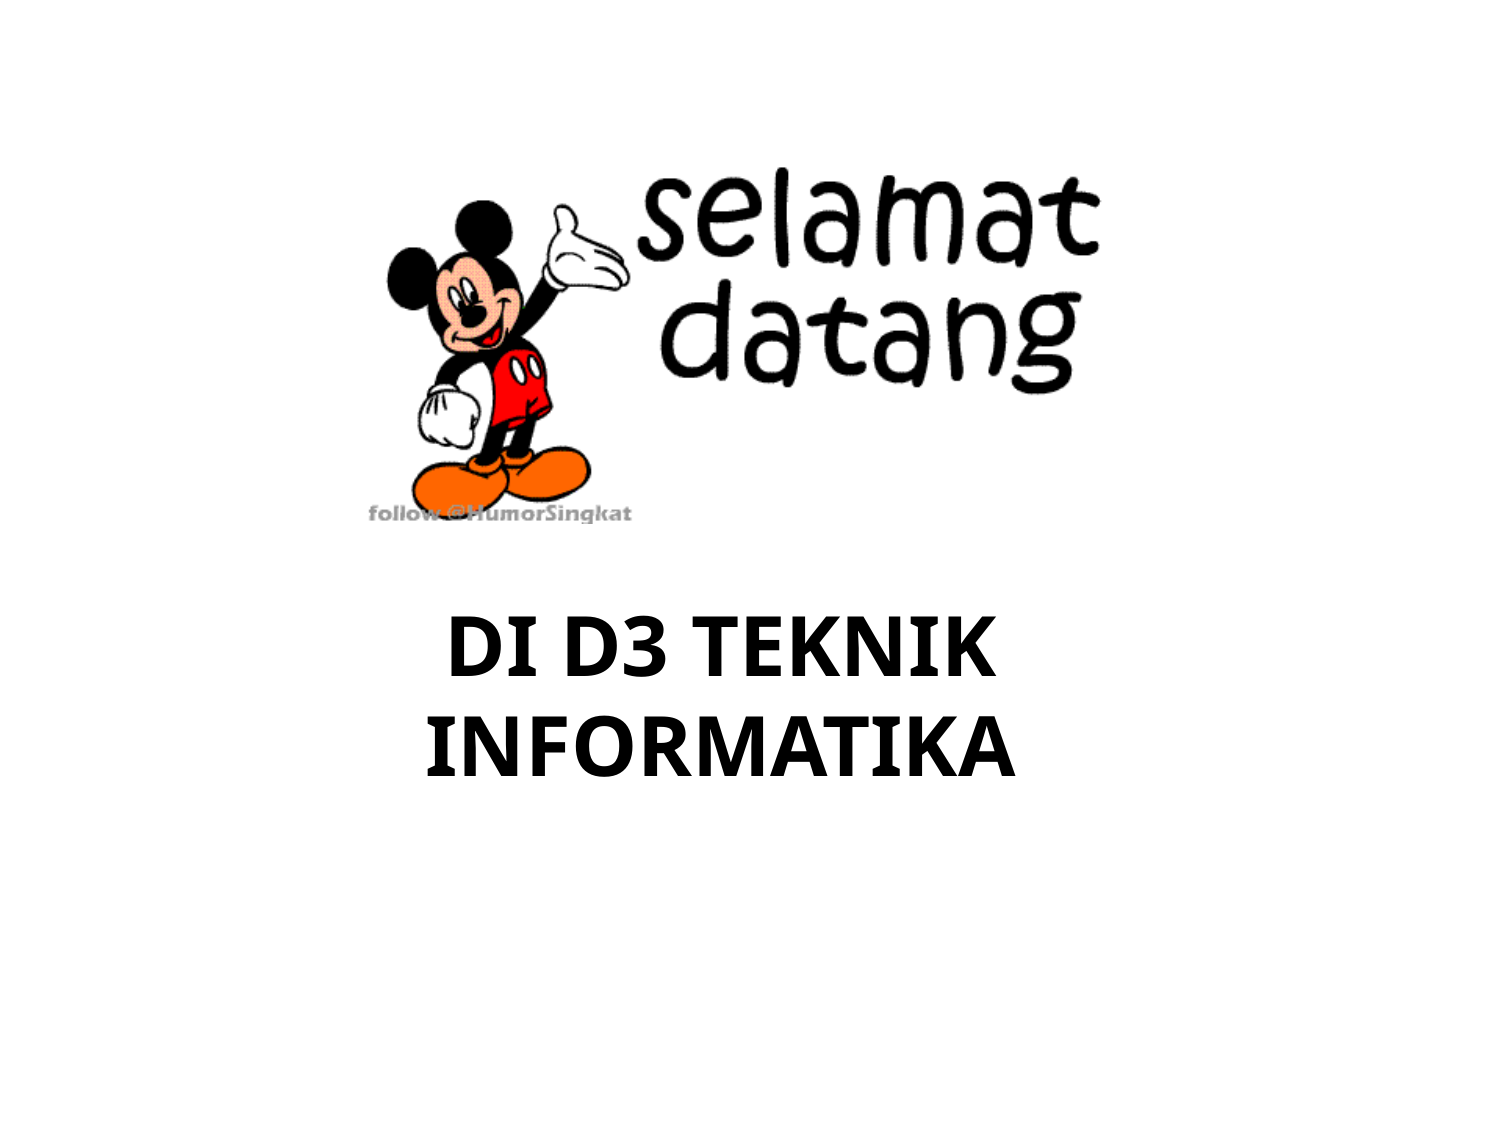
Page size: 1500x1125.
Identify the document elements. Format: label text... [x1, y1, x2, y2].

picture [362, 163, 1114, 524]
text_box DI D3 TEKNIK INFORMATIKA [152, 585, 1290, 801]
